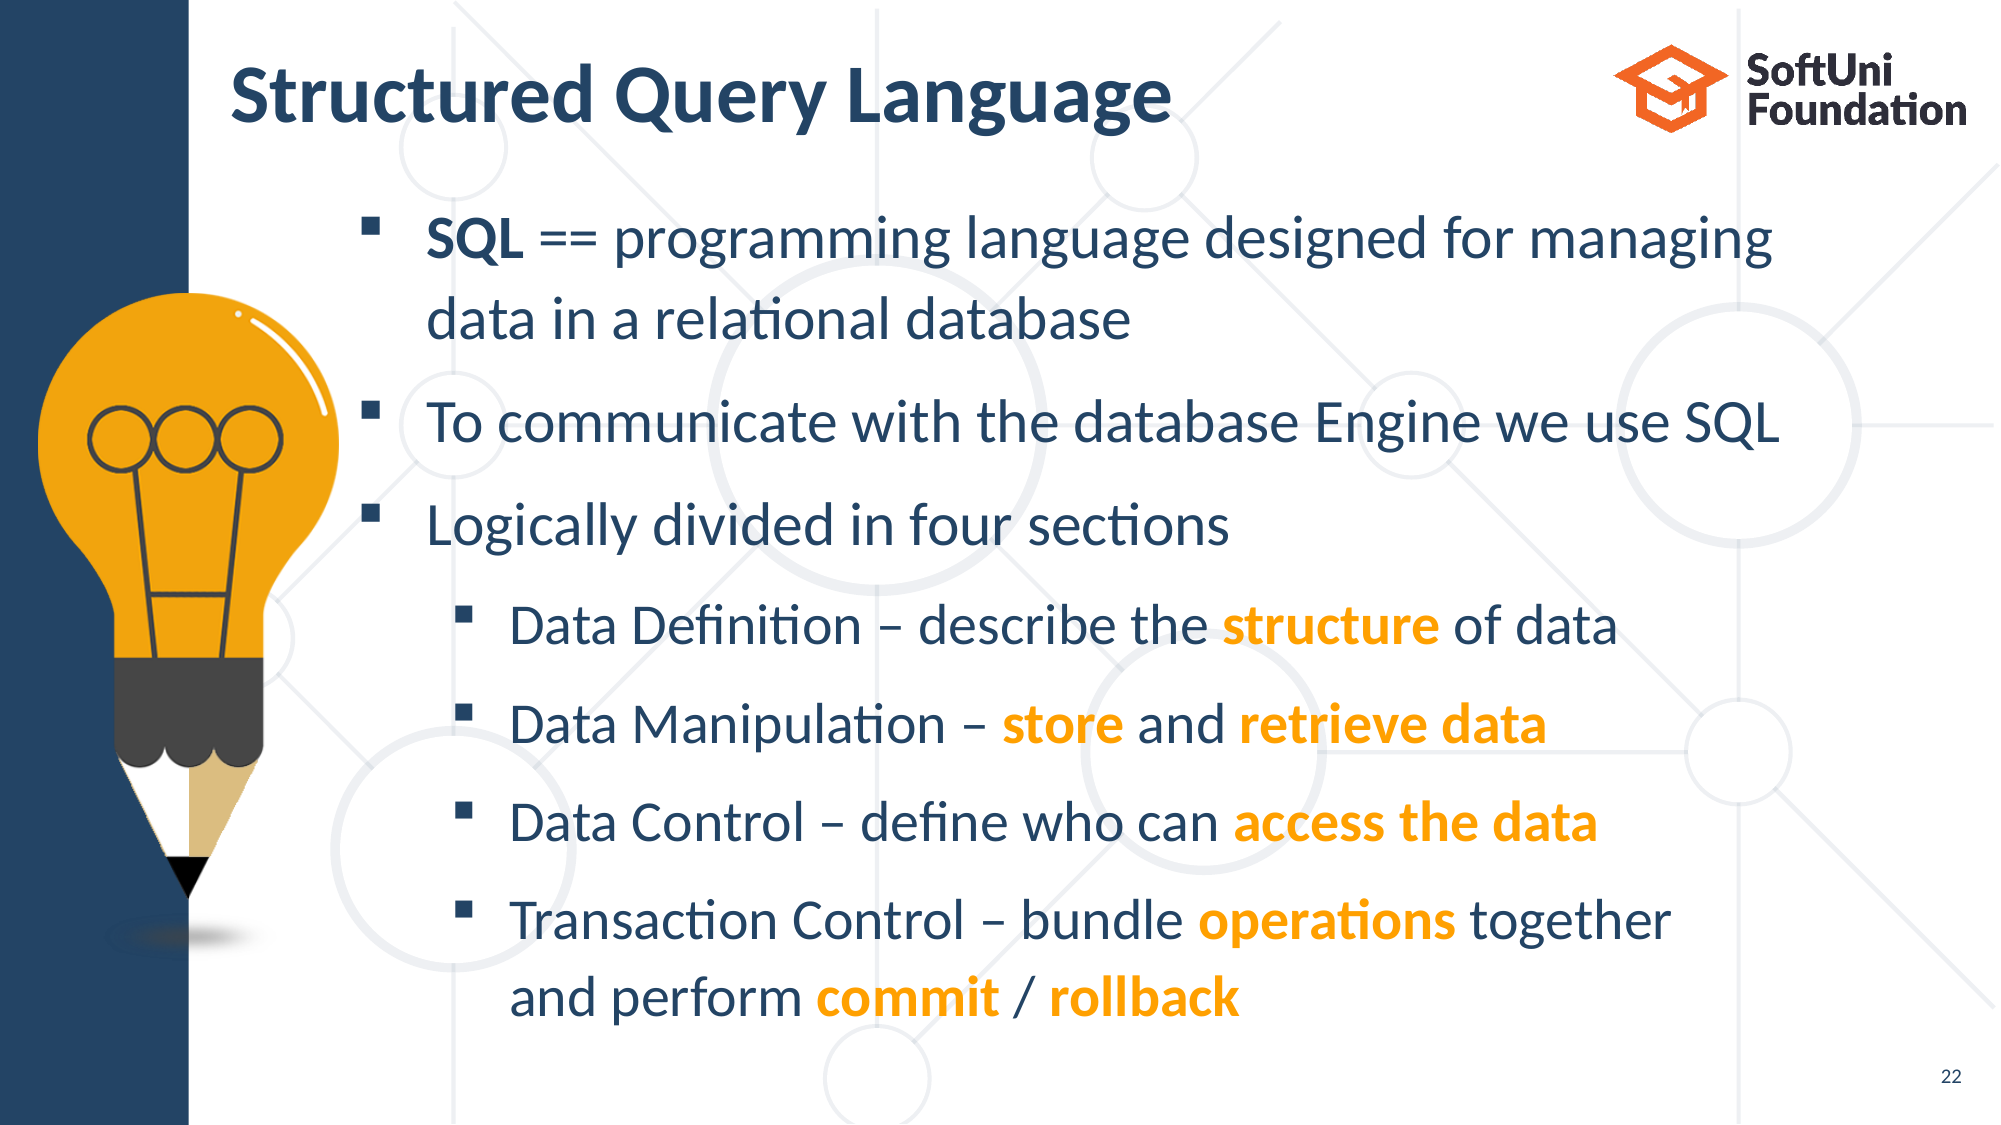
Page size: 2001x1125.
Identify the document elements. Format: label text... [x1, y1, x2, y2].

list SQL == programming language designed for managing data in a relational database To communicate with the database Engine we use SQL Logically divided in four sections Data Definition – describe the structure of data Data Manipulation – store and retrieve data Data Control – define who can access the data Transaction Control – bundle operations together and perform commit / rollback [338, 183, 1968, 1050]
title Structured Query Language [212, 16, 1591, 162]
picture [1613, 44, 1966, 133]
slide_number 22 [1897, 1049, 1968, 1101]
picture [38, 293, 338, 961]
